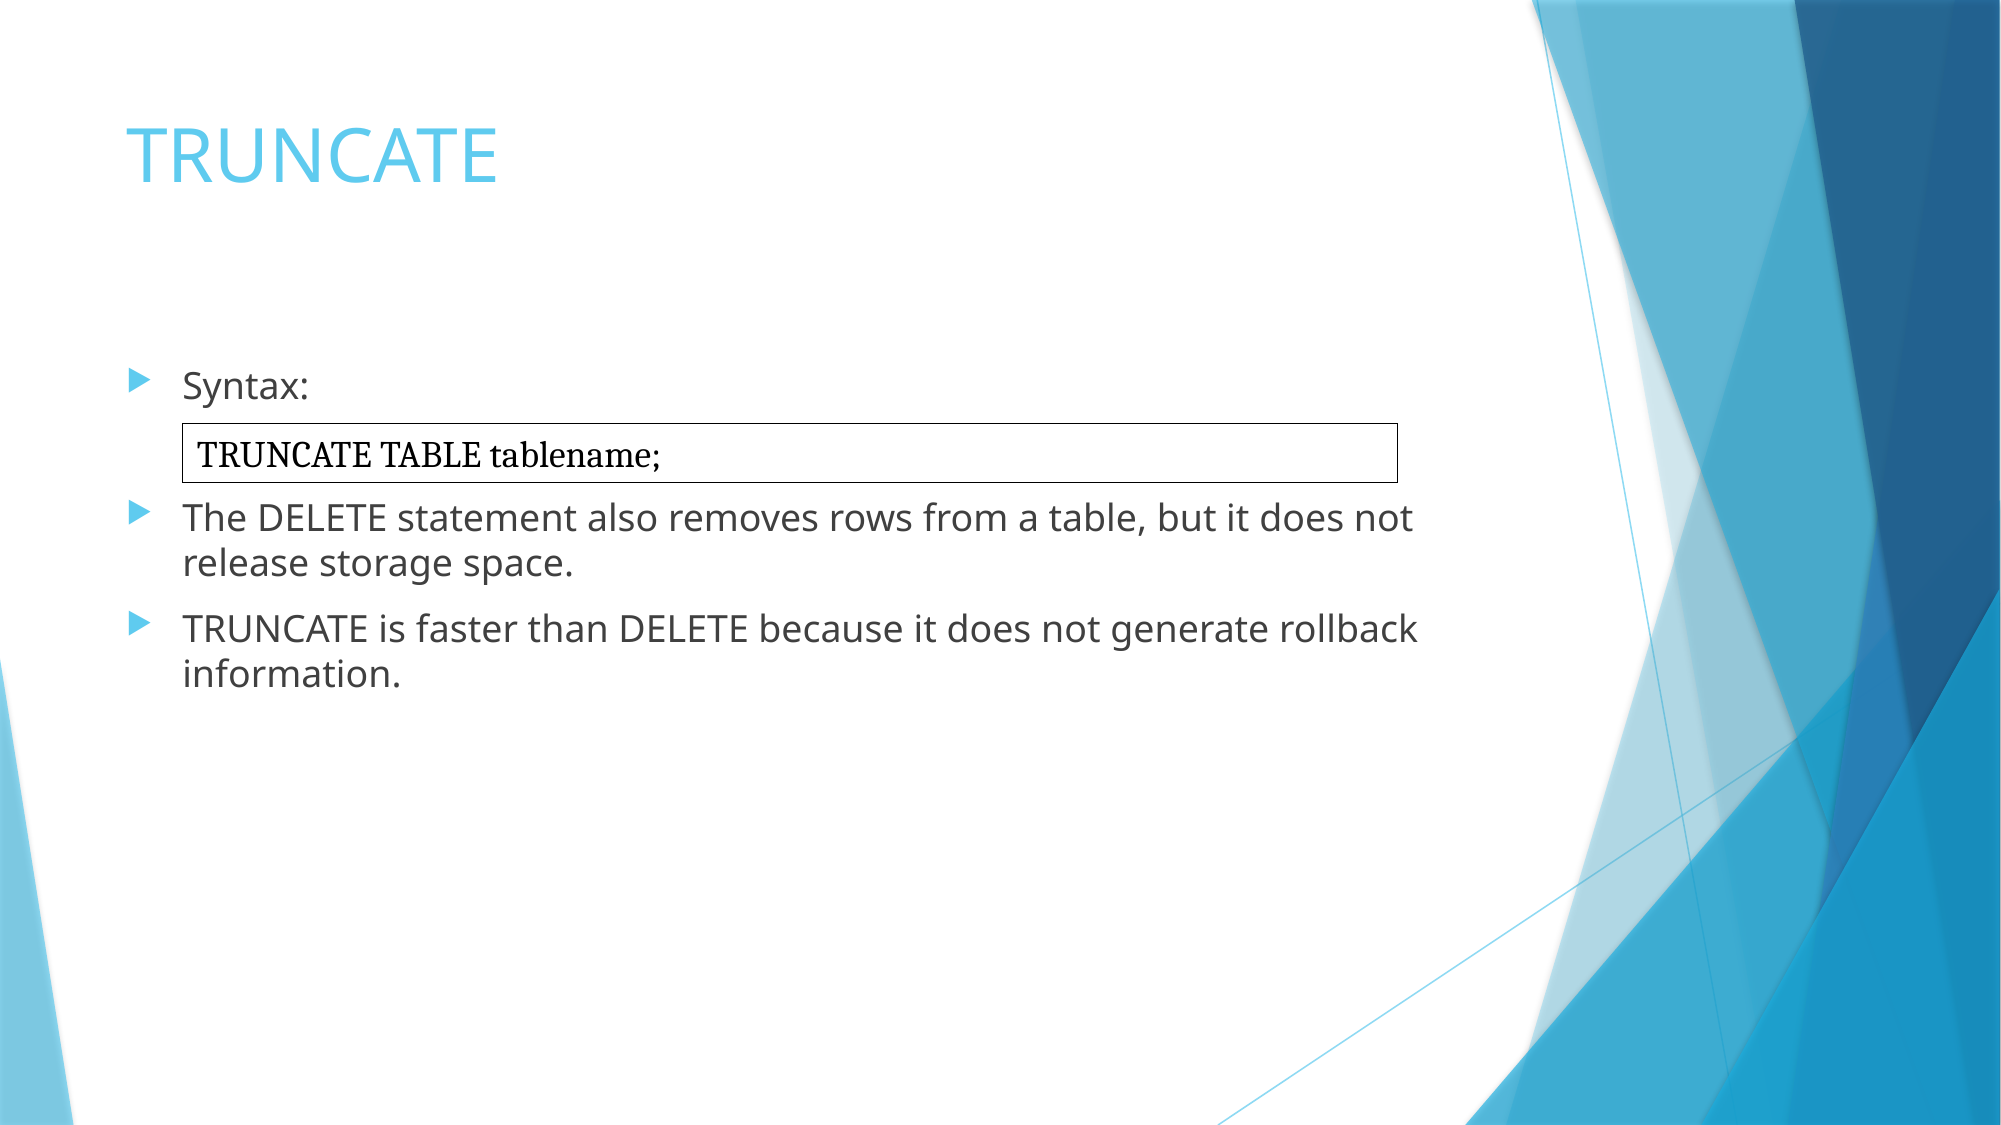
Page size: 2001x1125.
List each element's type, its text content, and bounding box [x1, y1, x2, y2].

text_box TRUNCATE TABLE tablename; [182, 423, 1398, 483]
list Syntax: The DELETE statement also removes rows from a table, but it does not release storage space. TRUNCATE is faster than DELETE because it does not generate rollback information. [111, 354, 1522, 992]
title TRUNCATE [111, 99, 1522, 317]
